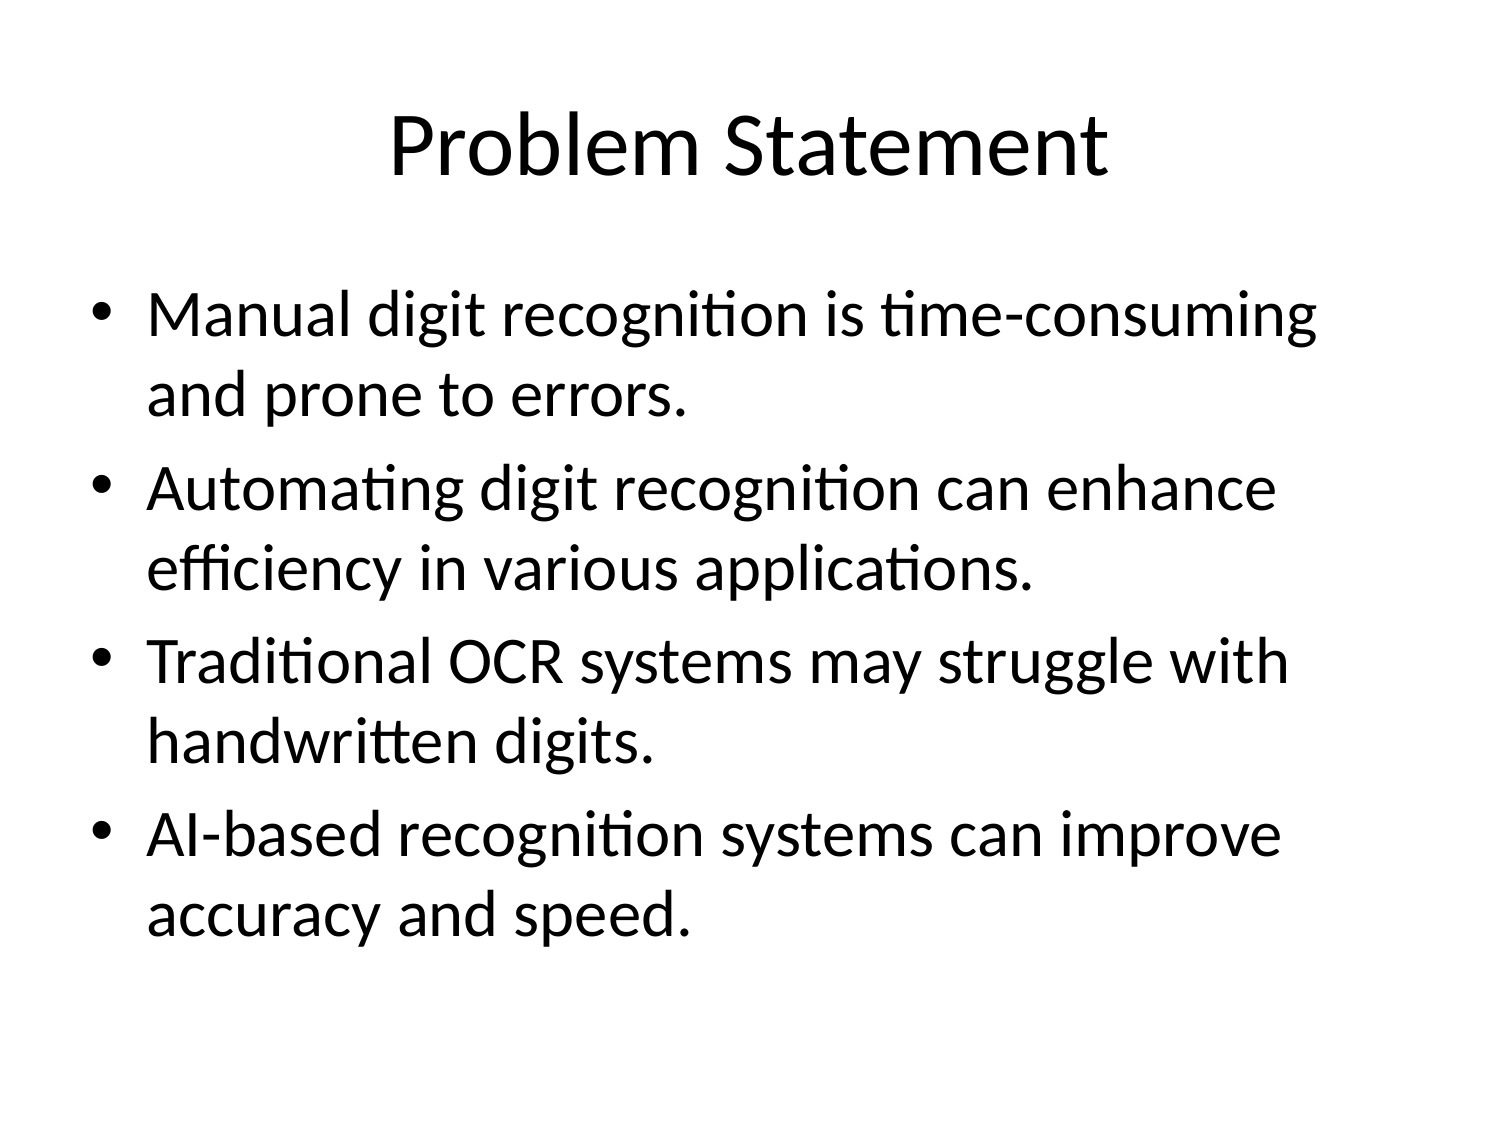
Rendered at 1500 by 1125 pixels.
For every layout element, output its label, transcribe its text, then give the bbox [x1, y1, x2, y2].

title Problem Statement [75, 45, 1425, 233]
list Manual digit recognition is time-consuming and prone to errors. Automating digit recognition can enhance efficiency in various applications. Traditional OCR systems may struggle with handwritten digits. AI-based recognition systems can improve accuracy and speed. [75, 262, 1425, 1005]
